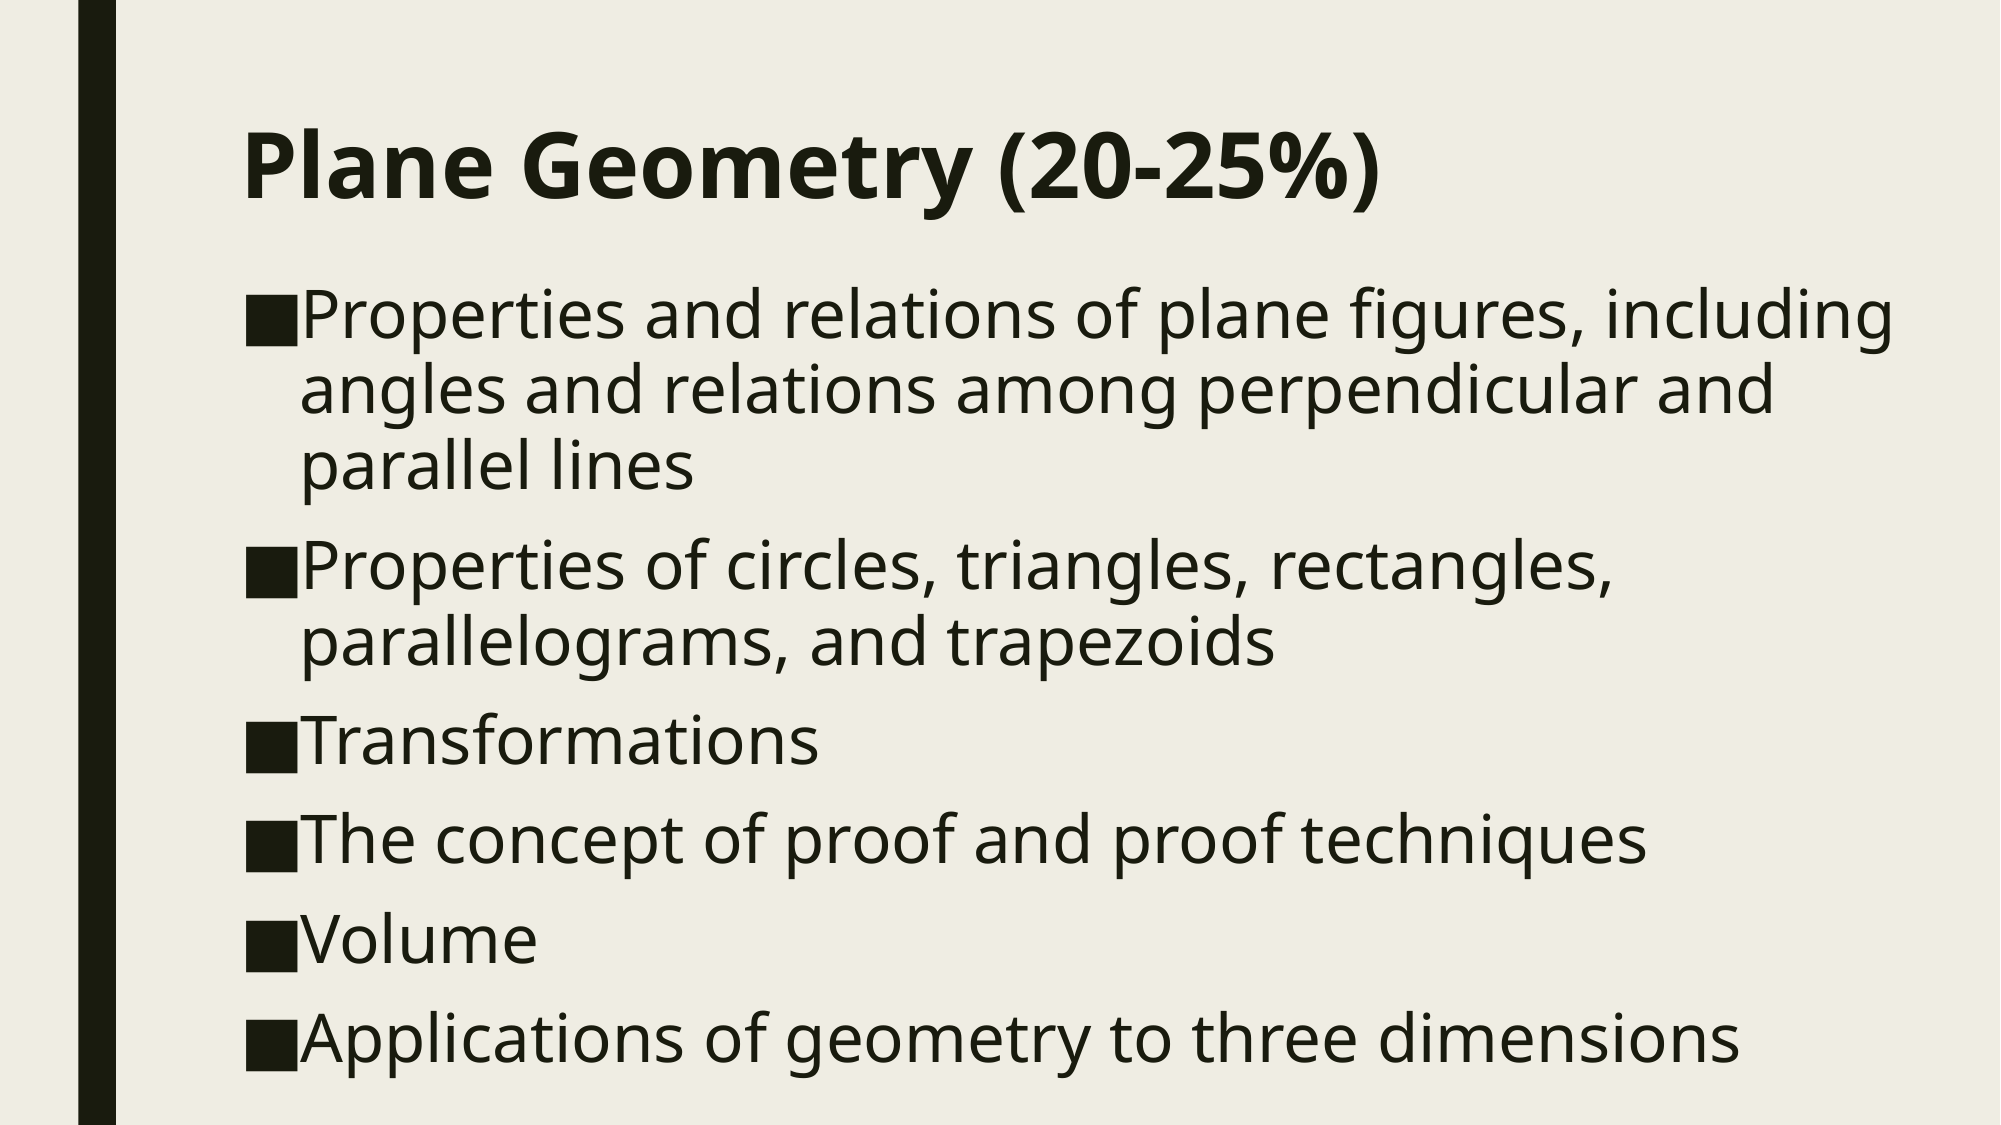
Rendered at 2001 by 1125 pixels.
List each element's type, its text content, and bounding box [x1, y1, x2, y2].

title Plane Geometry (20-25%) [225, 112, 1800, 270]
list Properties and relations of plane figures, including angles and relations among perpendicular and parallel lines Properties of circles, triangles, rectangles, parallelograms, and trapezoids Transformations The concept of proof and proof techniques Volume Applications of geometry to three dimensions [225, 270, 1978, 1090]
